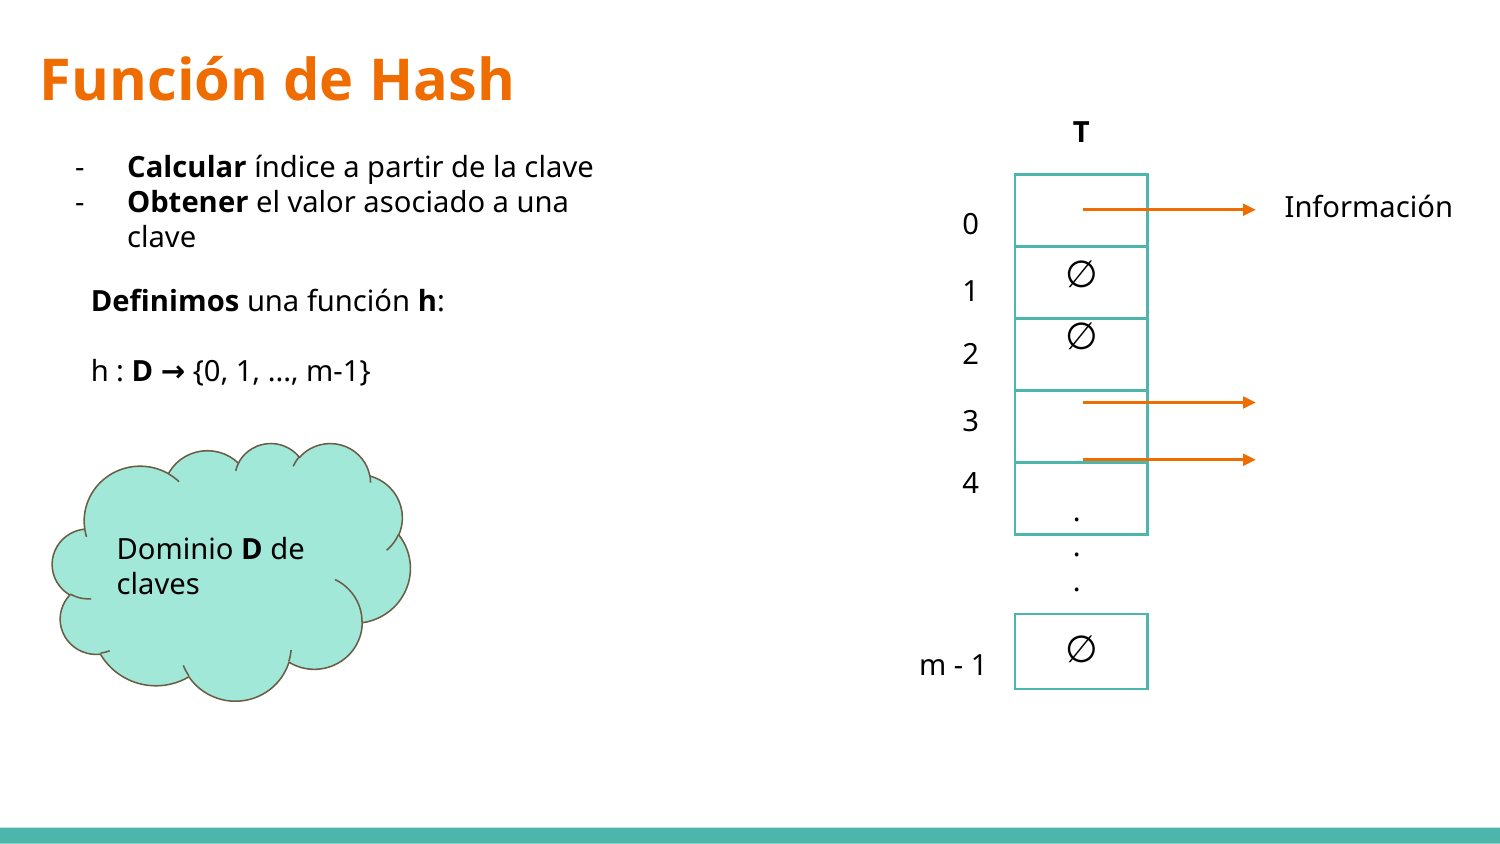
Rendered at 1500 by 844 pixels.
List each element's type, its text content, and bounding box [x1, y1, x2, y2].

text_box 1 [947, 239, 994, 302]
text_box m - 1 [904, 613, 1037, 697]
text_box T [1057, 98, 1132, 164]
table_header [1037, 615, 1146, 688]
table_cell [1097, 248, 1146, 317]
text_box 0 [947, 173, 994, 239]
text_box ∅ [1050, 234, 1097, 297]
table_header [1016, 176, 1146, 245]
text_box Información [1269, 173, 1484, 239]
table_cell [1016, 248, 1050, 317]
table_cell [1016, 320, 1146, 389]
text_box Definimos una función h: h : D → {0, 1, ..., m-1} [75, 267, 698, 403]
text_box 3 [947, 369, 994, 453]
table_cell [1016, 464, 1146, 533]
text_box ∅ [1050, 609, 1097, 685]
text_box ∅ [1050, 297, 1097, 373]
text_box Dominio D de claves [52, 443, 411, 702]
text_box 4 [947, 453, 994, 515]
text_box 2 [947, 302, 994, 369]
text_box Calcular índice a partir de la clave Obtener el valor asociado a una clave [37, 133, 659, 269]
text_box . . . [1057, 477, 1105, 613]
table_cell [1016, 392, 1146, 461]
title Función de Hash [24, 27, 531, 144]
